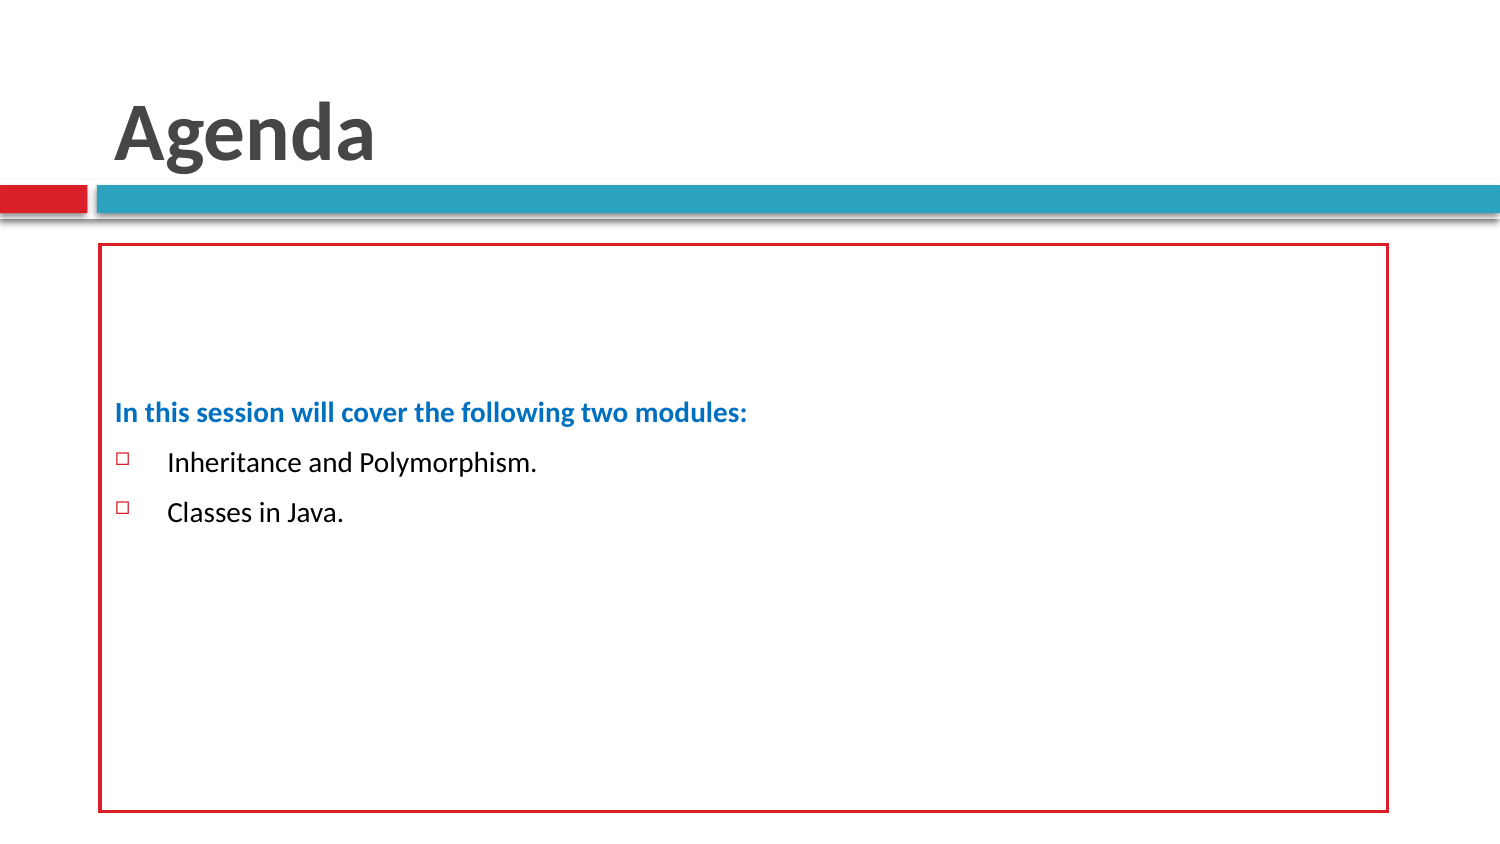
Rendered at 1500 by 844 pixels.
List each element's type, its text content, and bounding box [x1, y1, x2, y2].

title Agenda [99, 18, 1500, 185]
list In this session will cover the following two modules: Inheritance and Polymorphism. Classes in Java. [98, 243, 1389, 813]
